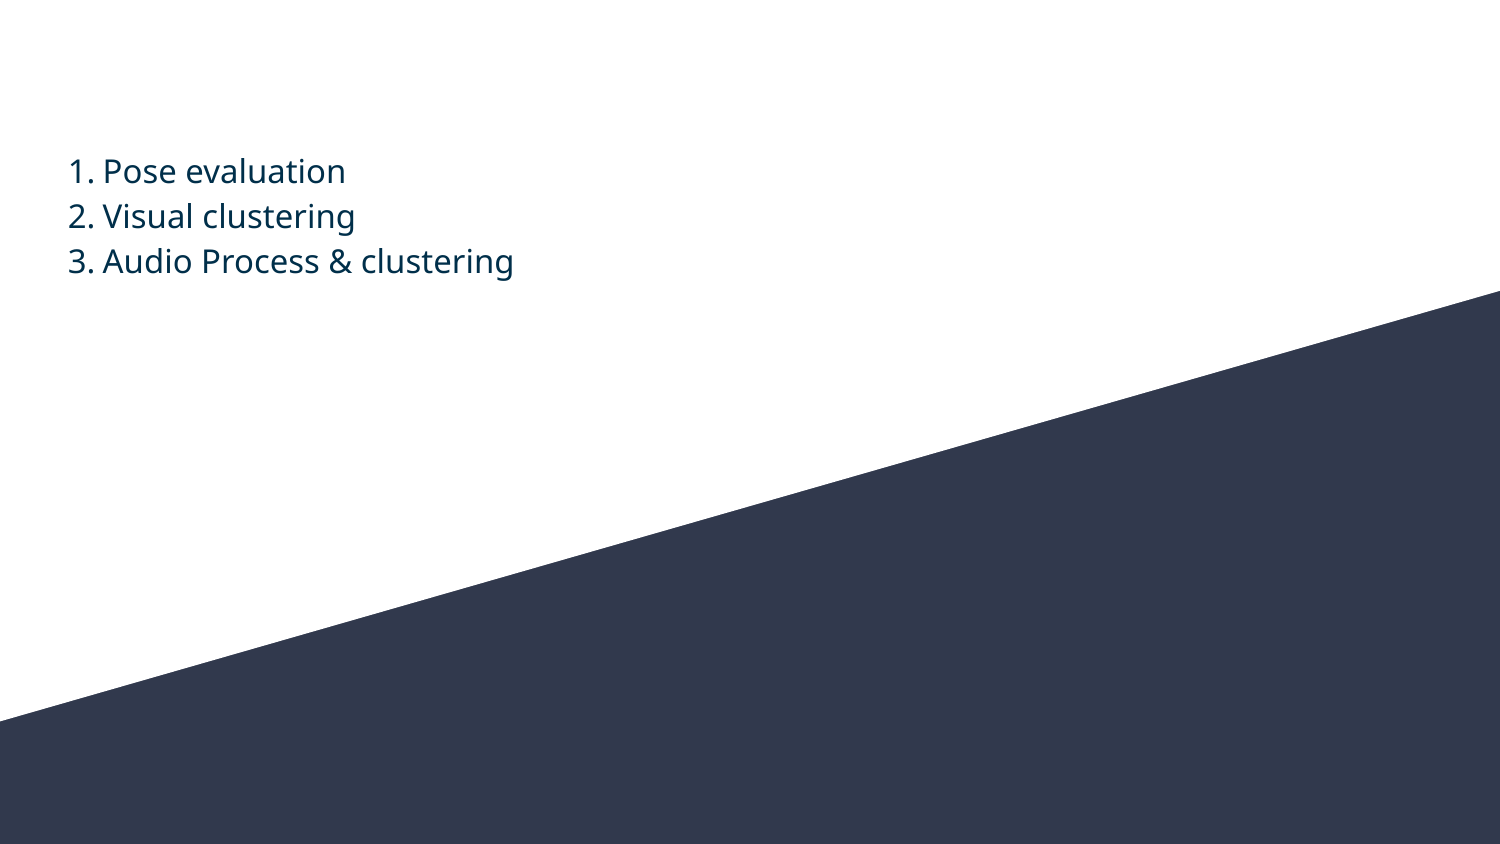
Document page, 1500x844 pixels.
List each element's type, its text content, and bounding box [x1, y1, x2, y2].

title Pose evaluation Visual clustering Audio Process & clustering [51, 88, 1449, 299]
